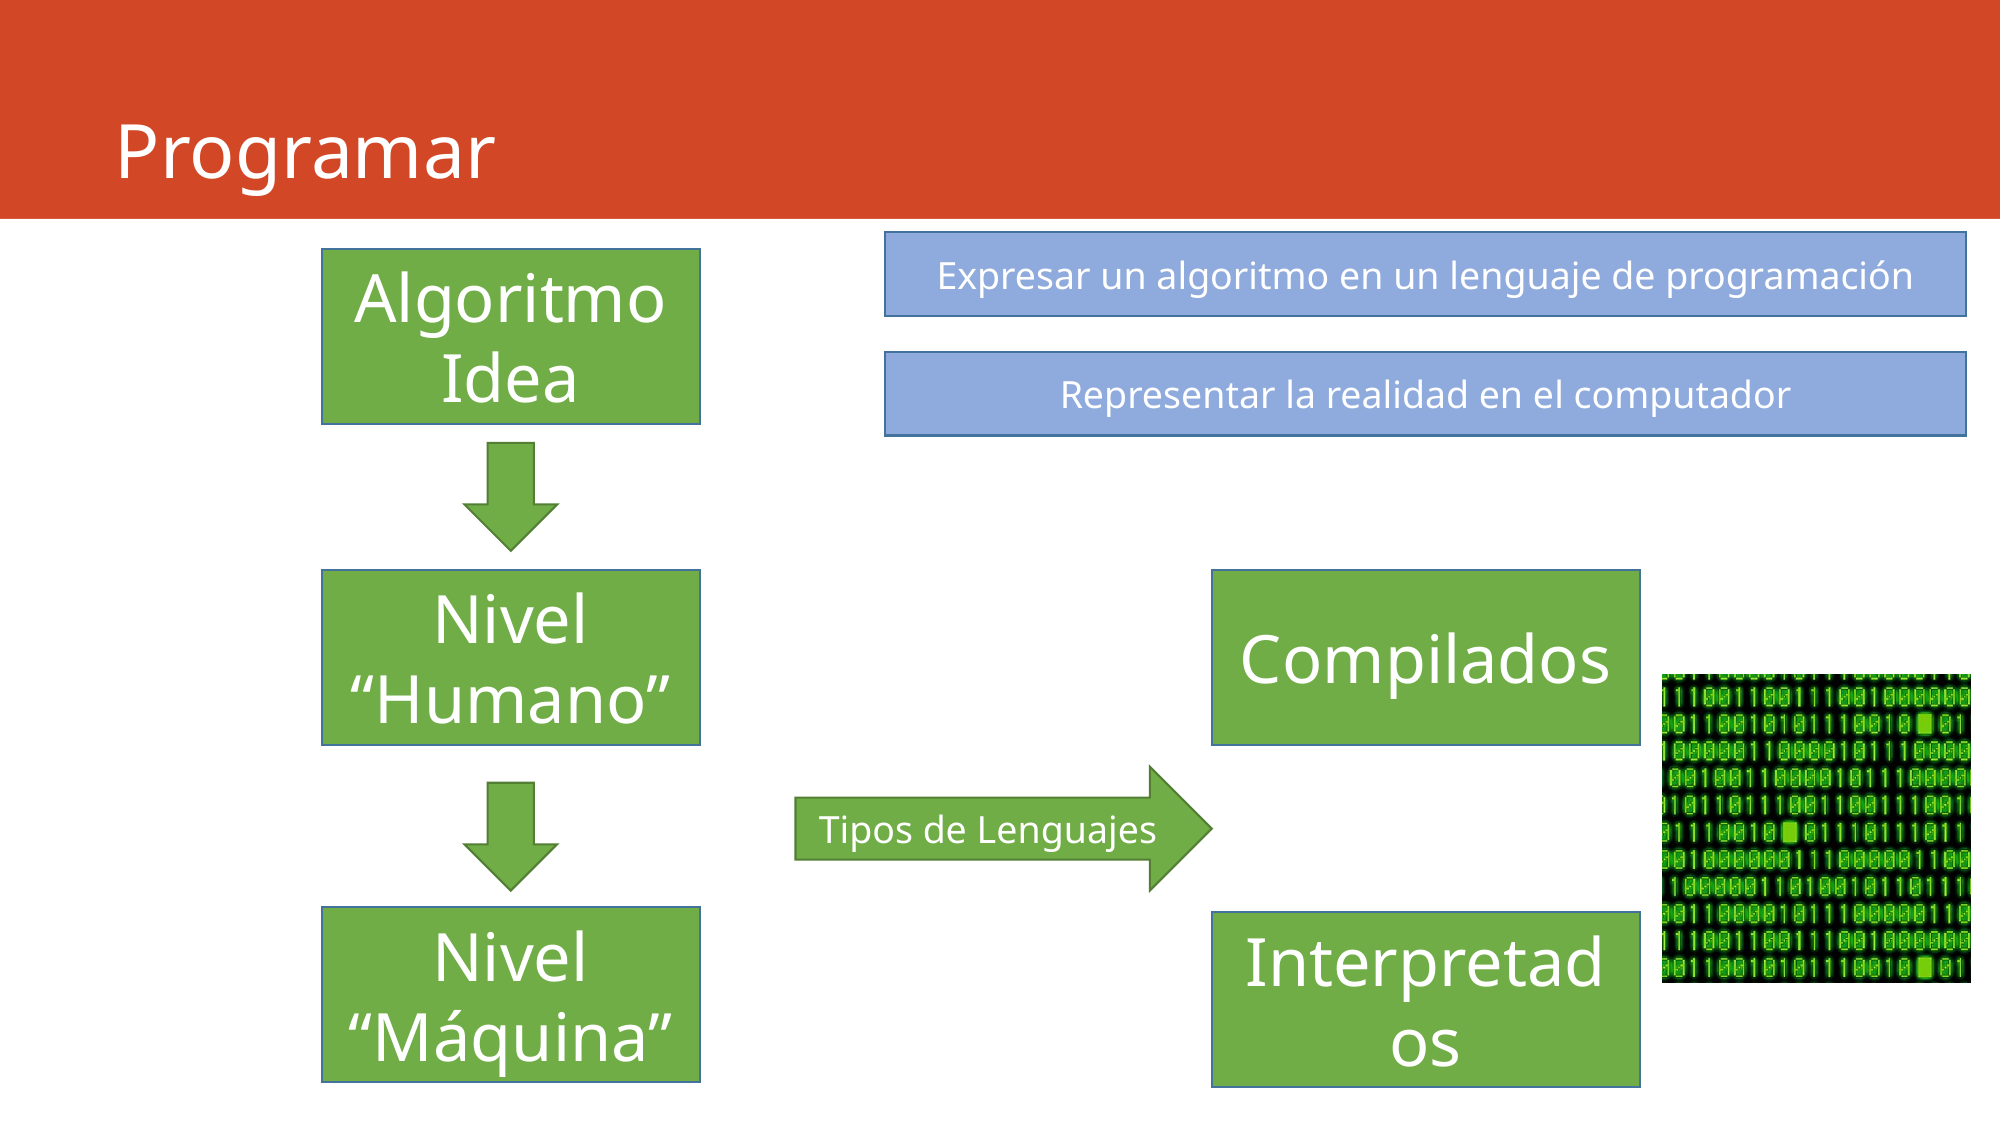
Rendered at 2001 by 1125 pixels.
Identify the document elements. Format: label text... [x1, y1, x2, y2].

text_box [461, 781, 560, 893]
text_box Nivel “Humano” [321, 569, 701, 746]
text_box Expresar un algoritmo en un lenguaje de programación [884, 231, 1967, 317]
title Programar [99, 0, 1863, 202]
text_box Nivel “Máquina” [321, 906, 701, 1083]
text_box [461, 441, 560, 553]
text_box Representar la realidad en el computador [884, 351, 1967, 437]
text_box Interpretados [1211, 911, 1641, 1088]
text_box Compilados [1211, 569, 1641, 746]
text_box Tipos de Lenguajes [794, 764, 1214, 894]
text_box Algoritmo Idea [321, 248, 701, 425]
picture [1662, 674, 1971, 983]
